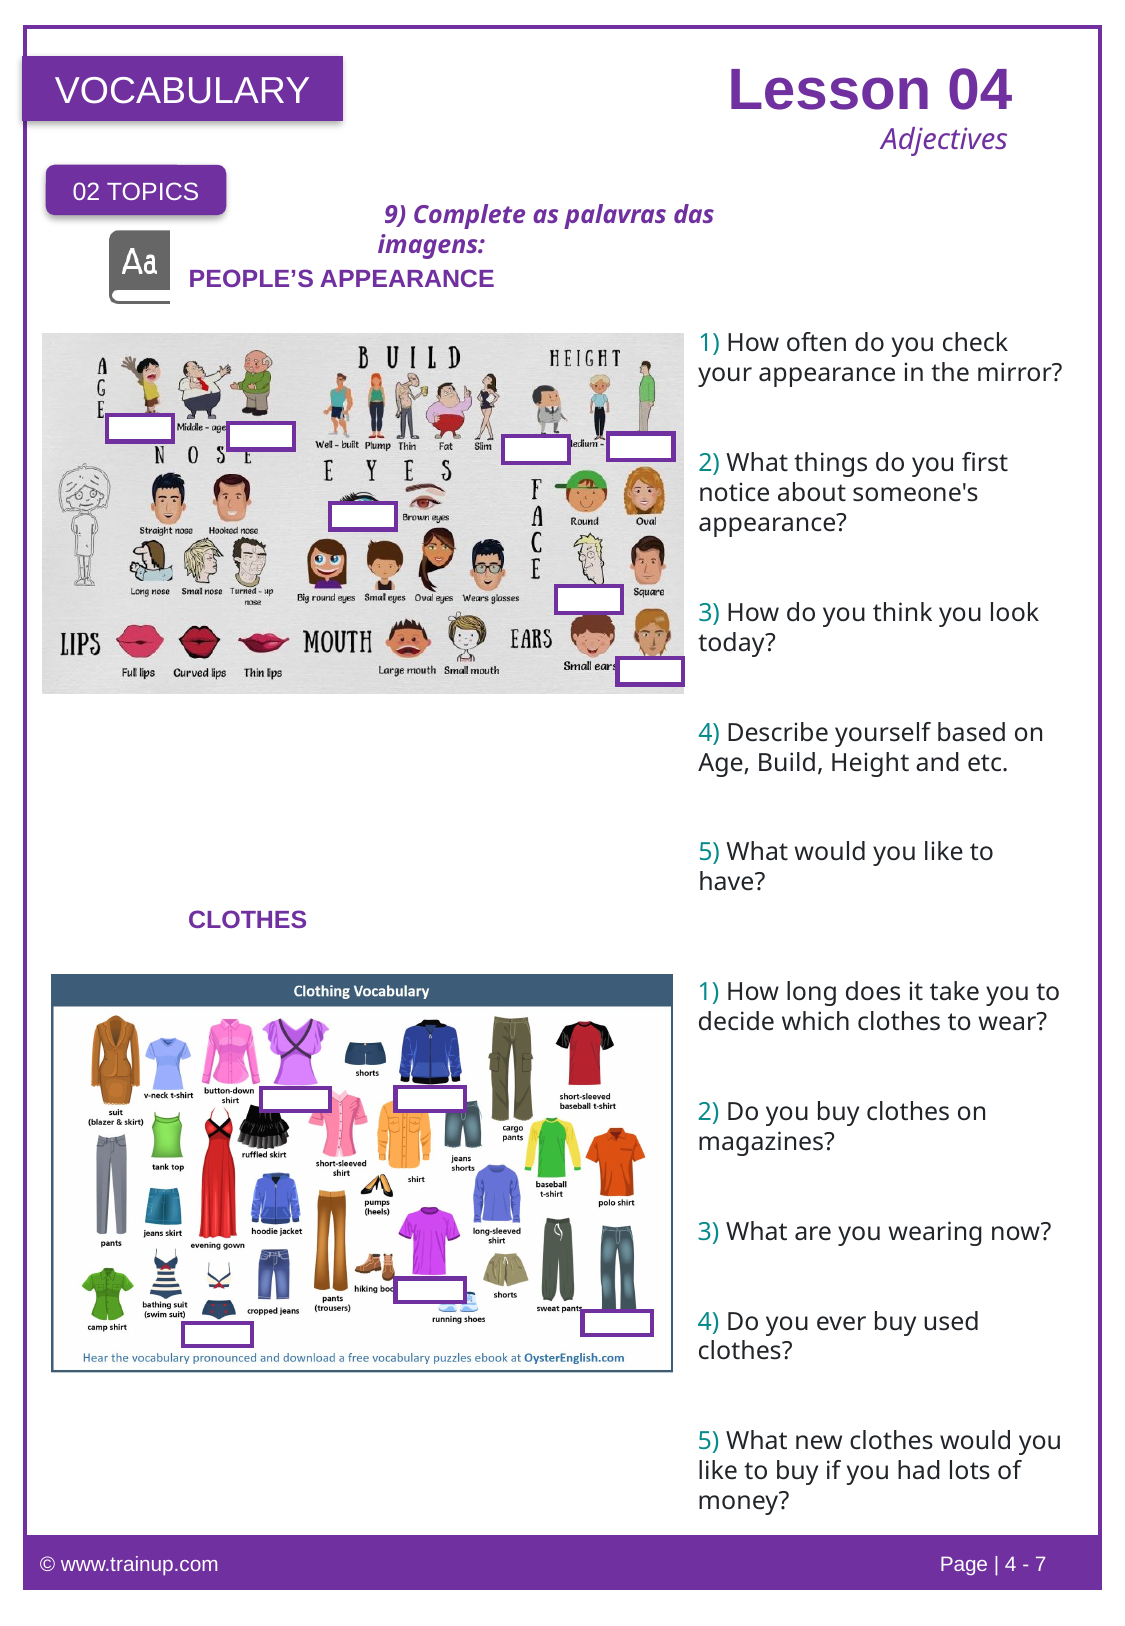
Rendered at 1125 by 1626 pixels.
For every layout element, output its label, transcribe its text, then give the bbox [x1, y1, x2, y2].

text_box VOCABULARY [22, 56, 343, 121]
text_box 1) How long does it take you to decide which clothes to wear? 2) Do you buy clothes on magazines? 3) What are you wearing now? 4) Do you ever buy used clothes? 5) What new clothes would you like to buy if you had lots of money? [683, 968, 1082, 1553]
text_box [42, 332, 684, 694]
text_box Adjectives [866, 113, 1024, 163]
text_box © www.trainup.com Page | 4 - 7 [23, 1535, 1102, 1590]
text_box CLOTHES [173, 895, 323, 941]
text_box 02 TOPICS [45, 164, 227, 216]
text_box PEOPLE’S APPEARANCE [183, 254, 511, 300]
text_box 1) How often do you check your appearance in the mirror? 2) What things do you first notice about someone's appearance? 3) How do you think you look today? 4) Describe yourself based on Age, Build, Height and etc. 5) What would you like to have? [683, 319, 1083, 904]
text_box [50, 974, 674, 1373]
text_box Lesson 04 [712, 44, 1028, 129]
picture [98, 227, 179, 308]
text_box 9) Complete as palavras das imagens: [362, 191, 807, 267]
text_box [23, 25, 1102, 1535]
